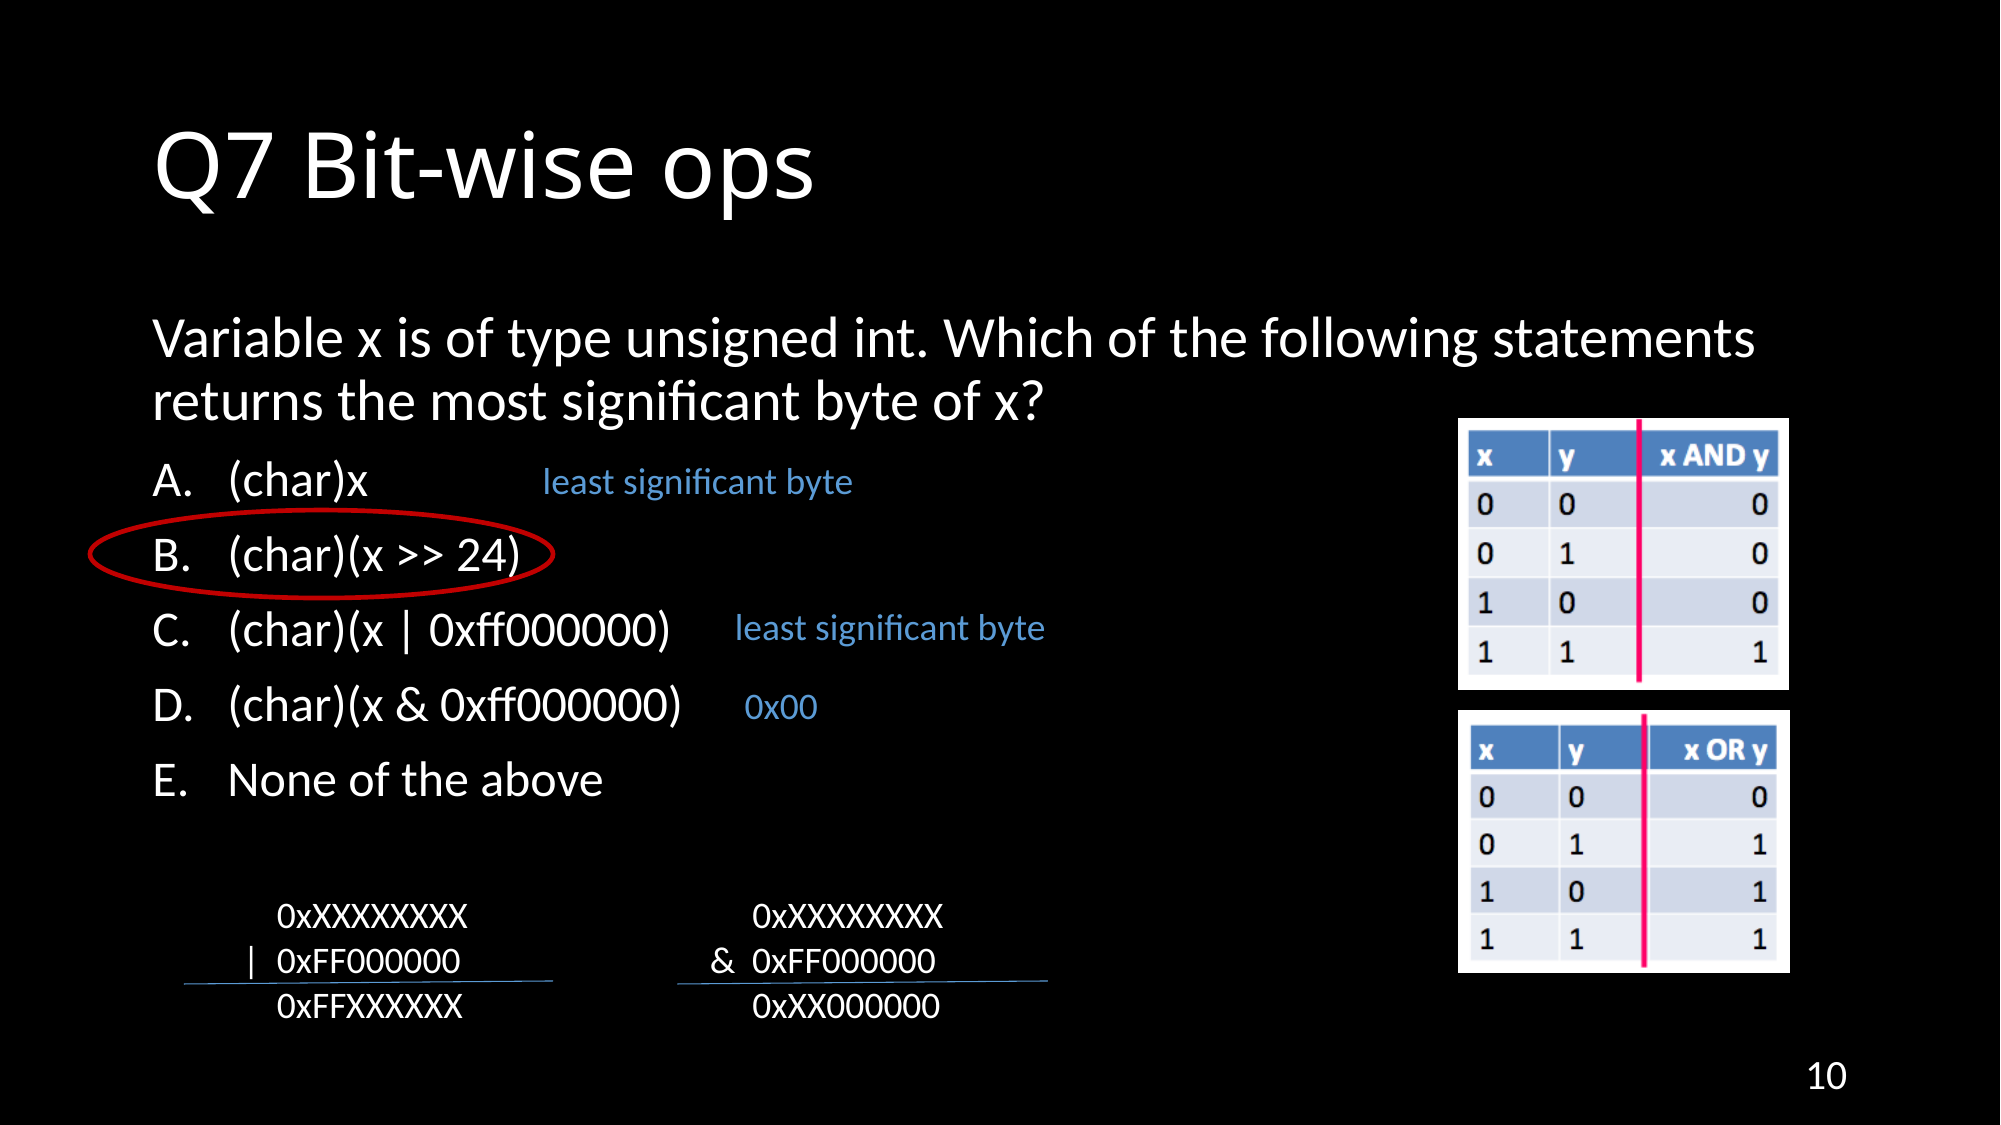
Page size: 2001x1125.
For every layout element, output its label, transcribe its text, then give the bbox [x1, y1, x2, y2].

list Variable x is of type unsigned int. Which of the following statements returns the most significant byte of x? (char)x (char)(x >> 24) (char)(x | 0xff000000) (char)(x & 0xff000000) None of the above [137, 299, 1863, 1014]
picture [1458, 710, 1790, 973]
picture [1458, 418, 1789, 690]
text_box 0x00 [729, 674, 1302, 735]
slide_number 10 [1412, 1042, 1863, 1103]
title Q7 Bit-wise ops [137, 59, 1863, 278]
text_box least significant byte [719, 595, 1292, 656]
text_box 0xXXXXXXXX | 0xFF000000 0xFFXXXXXX [228, 883, 695, 1034]
text_box least significant byte [527, 449, 1100, 510]
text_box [677, 980, 1048, 985]
text_box 0xXXXXXXXX & 0xFF000000 0xXX000000 [695, 883, 1187, 1034]
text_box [183, 980, 554, 985]
text_box [88, 509, 555, 600]
